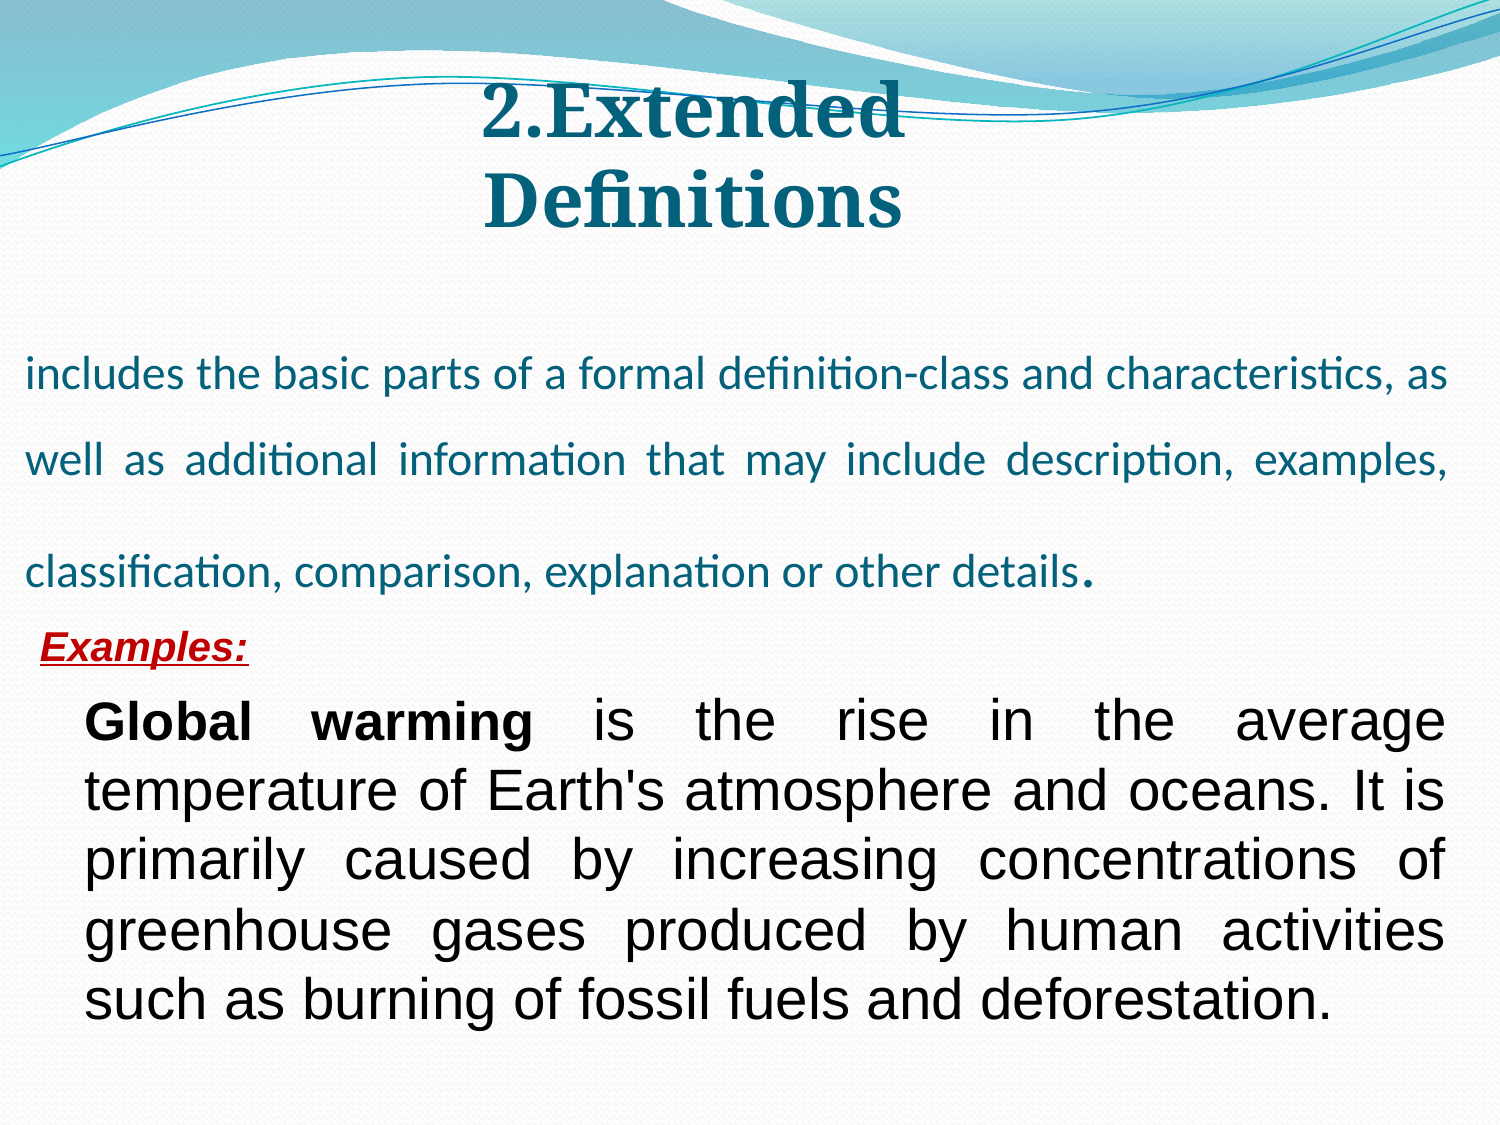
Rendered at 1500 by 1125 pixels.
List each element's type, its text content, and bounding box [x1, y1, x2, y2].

list Examples: Global warming is the rise in the average temperature of Earth's atmosphere and oceans. It is primarily caused by increasing concentrations of greenhouse gases produced by human activities such as burning of fossil fuels and deforestation. [24, 612, 1463, 1125]
text_box 2.Extended Definitions [249, 55, 1138, 251]
title includes the basic parts of a formal definition-class and characteristics, as well as additional information that may include description, examples, classification, comparison, explanation or other details. [24, 182, 1450, 600]
